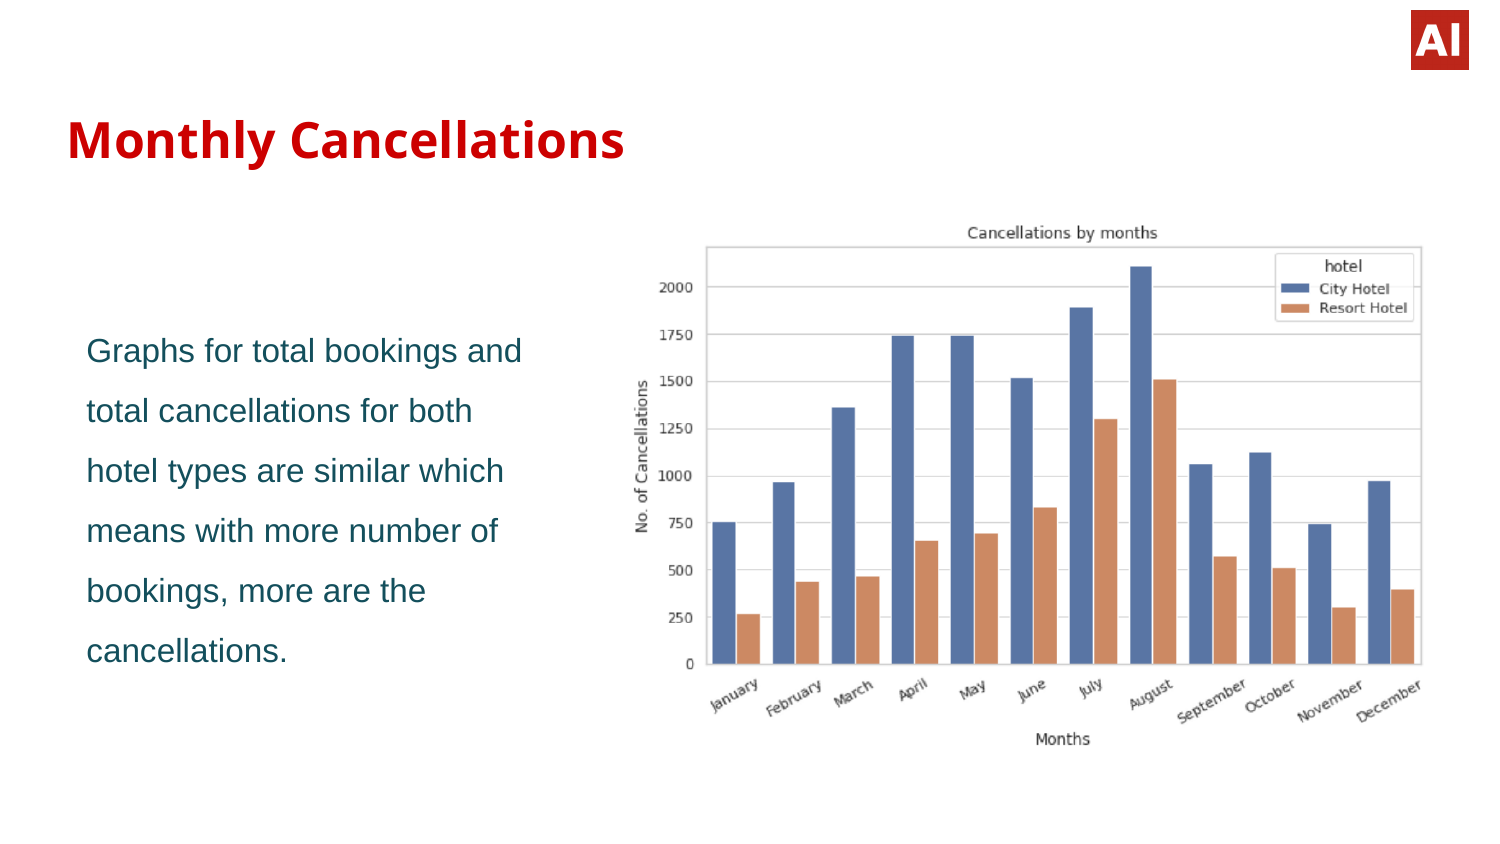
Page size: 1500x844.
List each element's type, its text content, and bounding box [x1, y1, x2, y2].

text_box Graphs for total bookings and total cancellations for both hotel types are similar which means with more number of bookings, more are the cancellations. [71, 302, 551, 677]
picture [627, 218, 1449, 757]
title Monthly Cancellations [51, 84, 1449, 184]
picture [1411, 10, 1469, 70]
